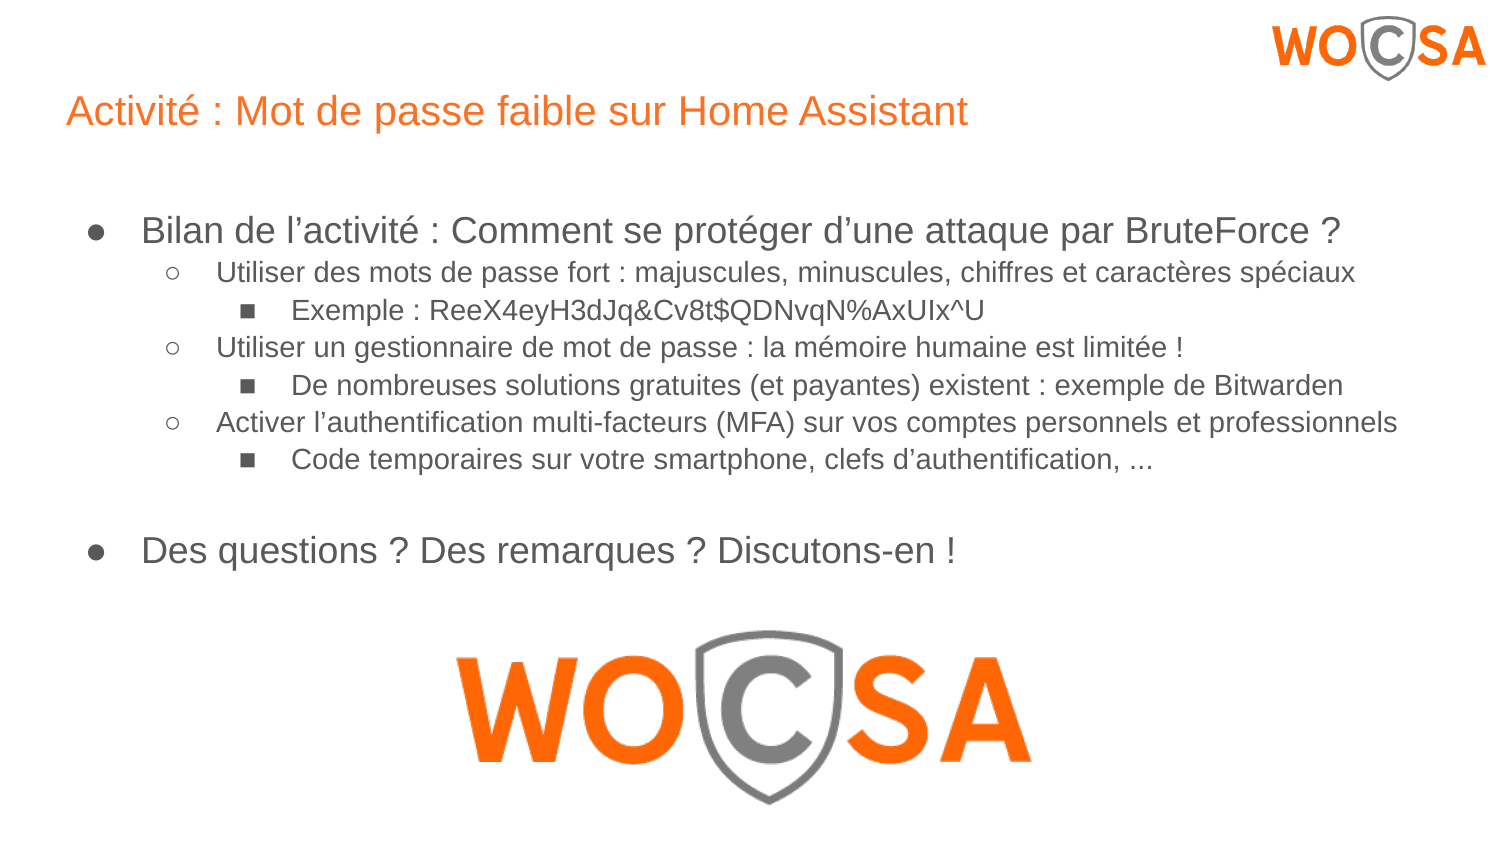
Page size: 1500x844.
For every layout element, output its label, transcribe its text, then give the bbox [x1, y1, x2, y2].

list Bilan de l’activité : Comment se protéger d’une attaque par BruteForce ? Utiliser des mots de passe fort : majuscules, minuscules, chiffres et caractères spéciaux Exemple : ReeX4eyH3dJq&Cv8t$QDNvqN%AxUIx^U Utiliser un gestionnaire de mot de passe : la mémoire humaine est limitée ! De nombreuses solutions gratuites (et payantes) existent : exemple de Bitwarden Activer l’authentification multi-facteurs (MFA) sur vos comptes personnels et professionnels Code temporaires sur votre smartphone, clefs d’authentification, ... Des questions ? Des remarques ? Discutons-en ! [51, 189, 1437, 829]
picture [1266, 9, 1491, 86]
picture [441, 615, 1047, 819]
title Activité : Mot de passe faible sur Home Assistant [51, 72, 1449, 167]
